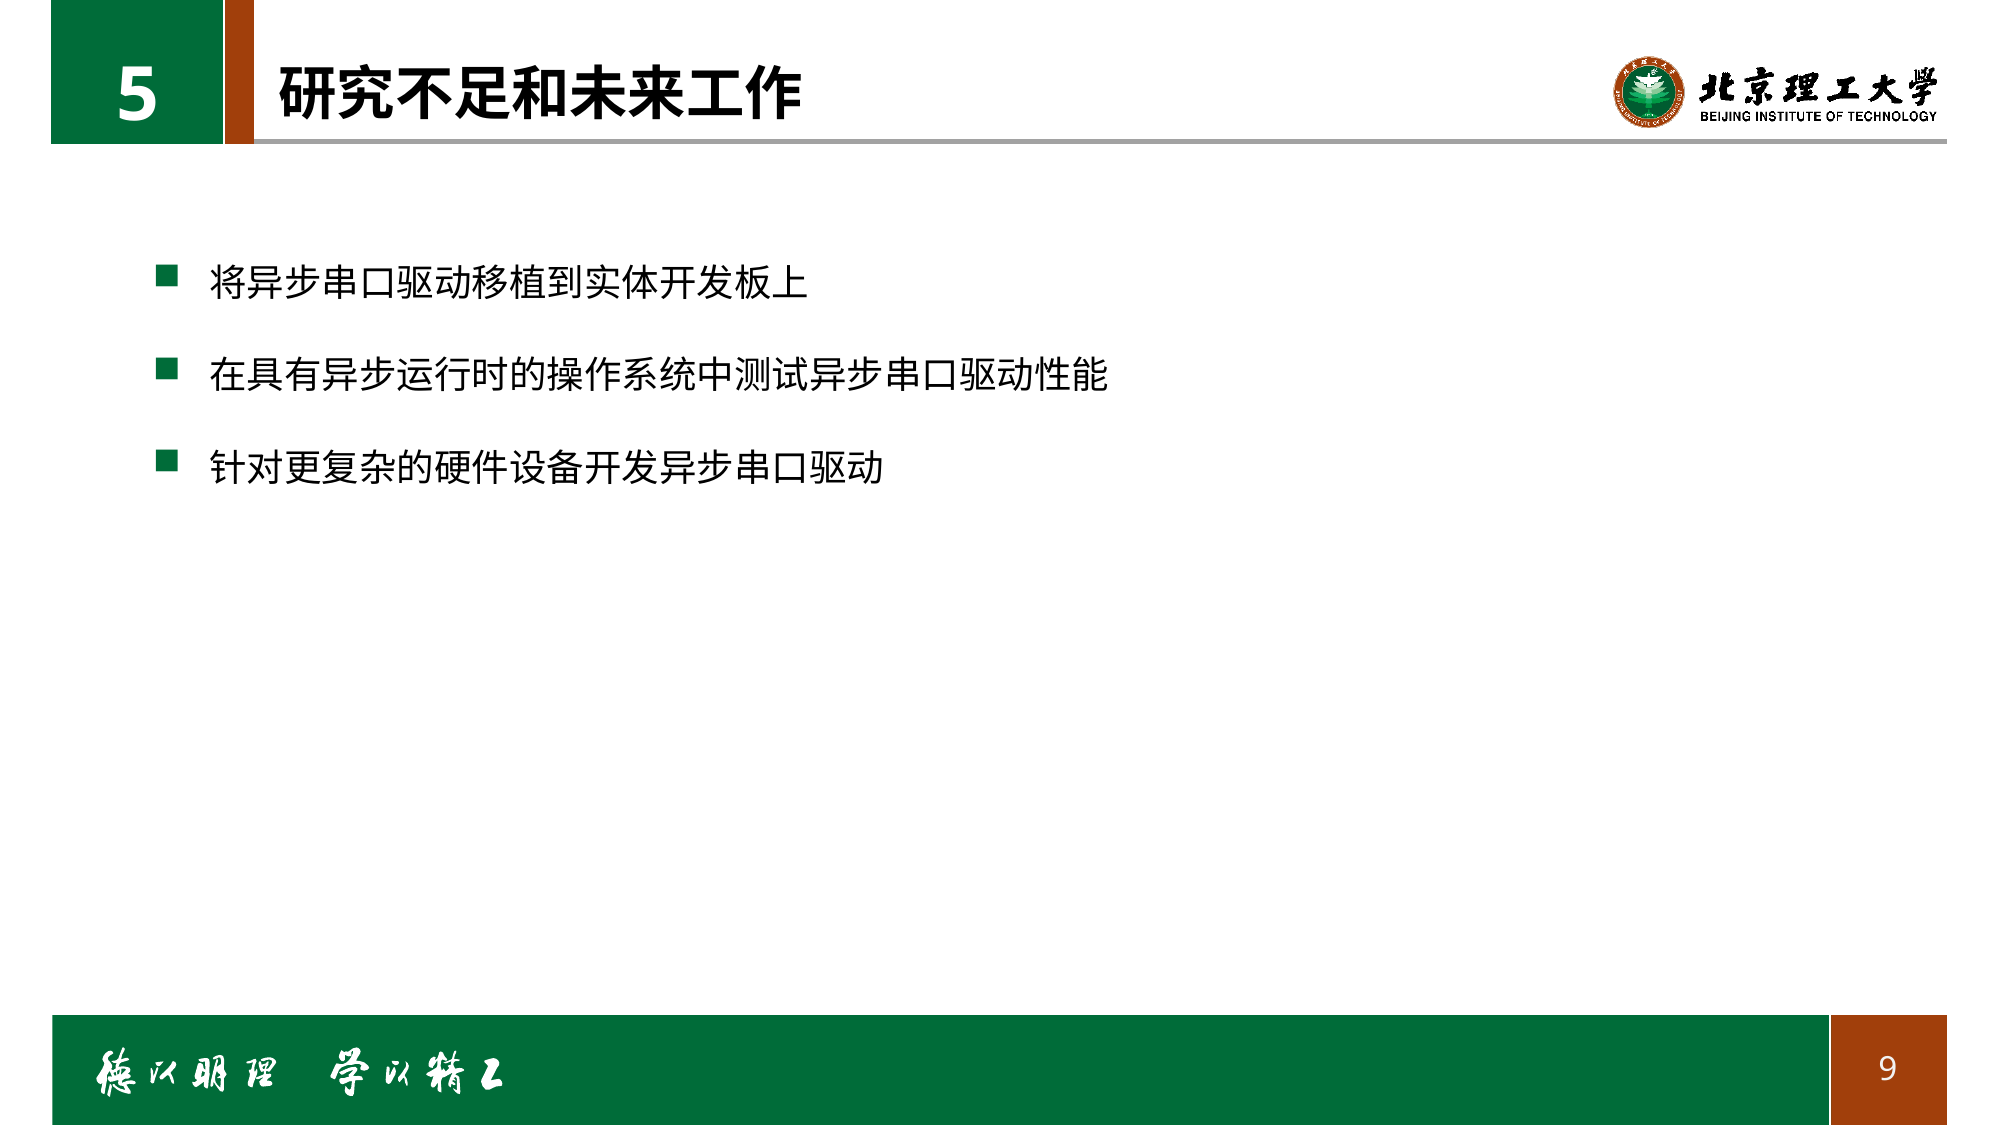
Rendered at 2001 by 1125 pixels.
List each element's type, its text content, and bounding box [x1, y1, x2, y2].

text_box 5 [58, 38, 218, 144]
title 研究不足和未来工作 [263, 56, 1682, 136]
picture [1682, 56, 1937, 128]
text_box 将异步串口驱动移植到实体开发板上 在具有异步运行时的操作系统中测试异步串口驱动性能 针对更复杂的硬件设备开发异步串口驱动 [138, 228, 1139, 496]
